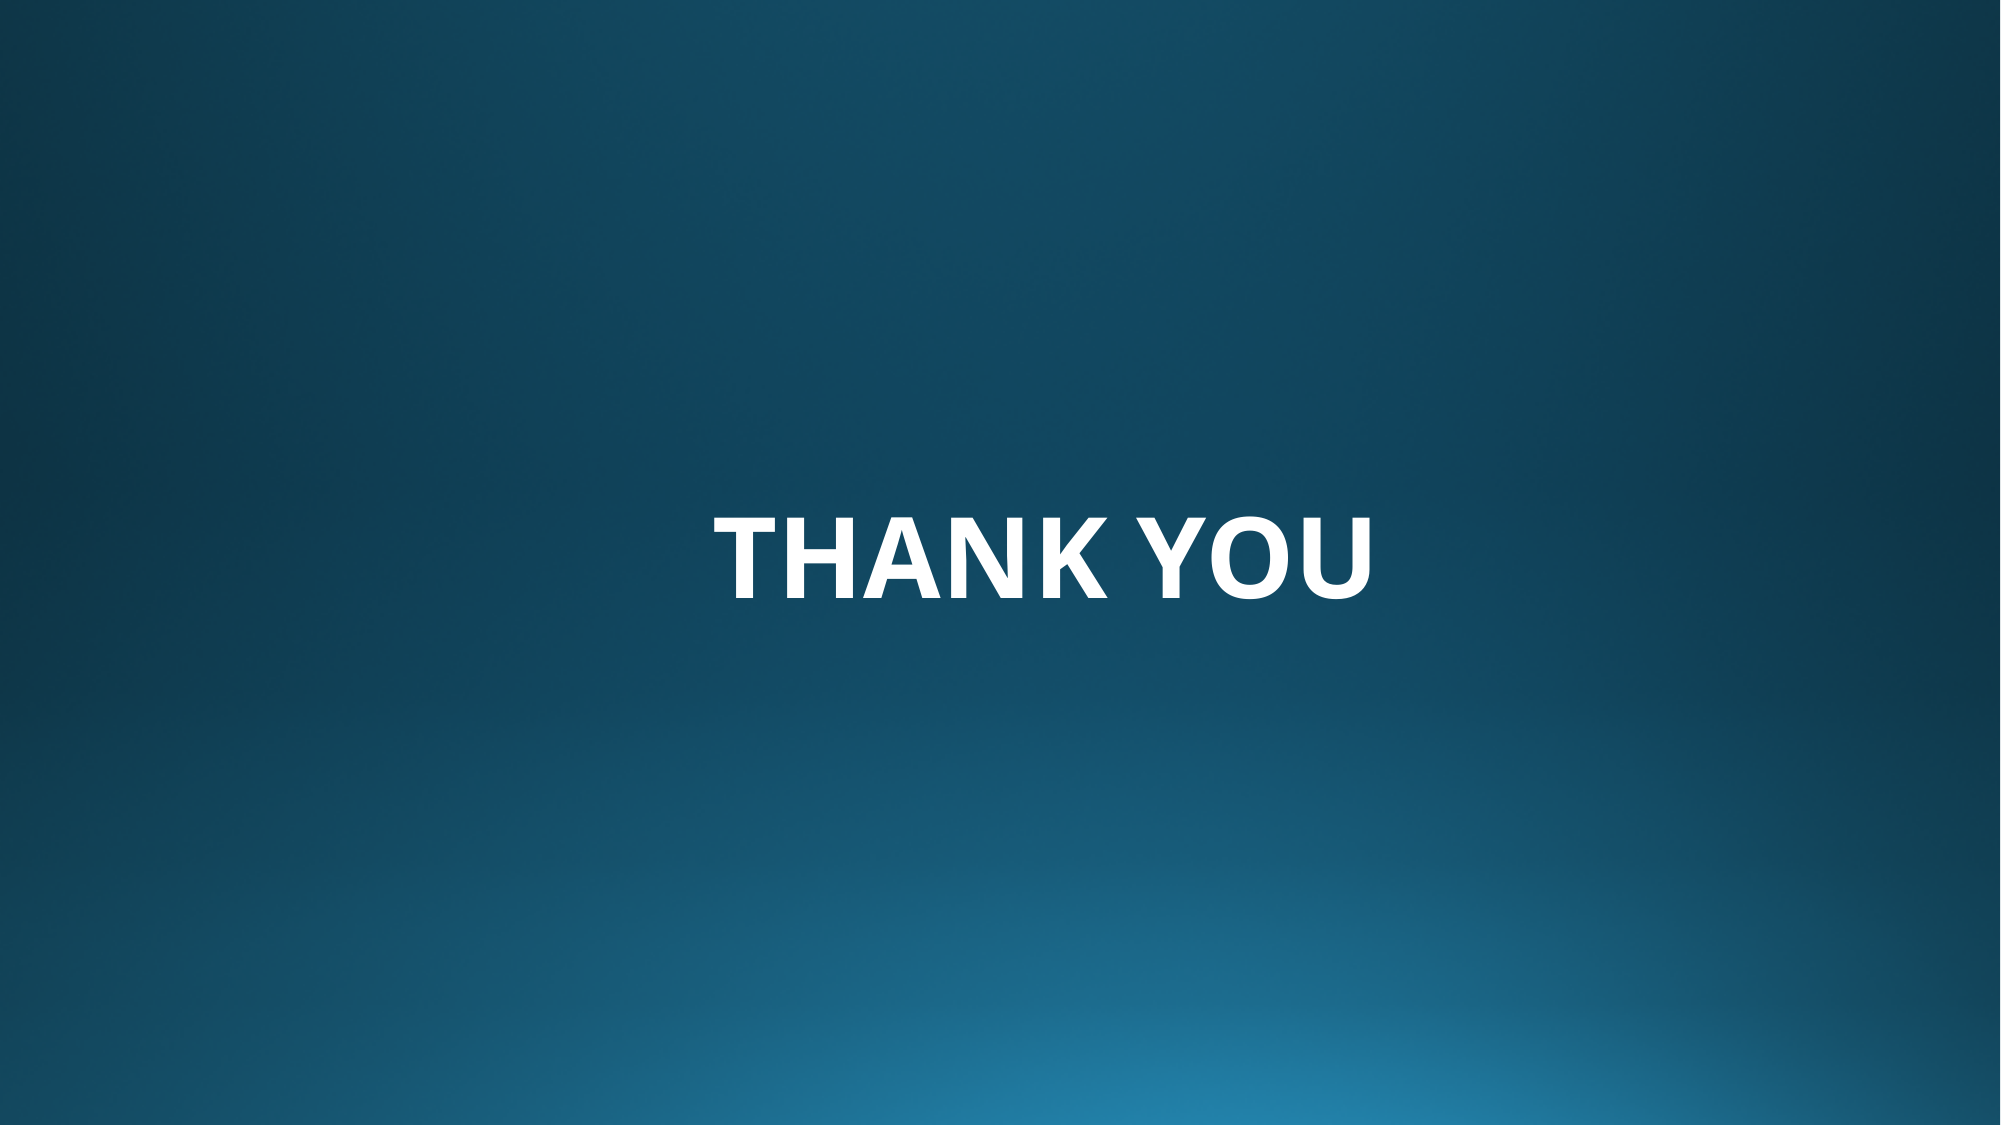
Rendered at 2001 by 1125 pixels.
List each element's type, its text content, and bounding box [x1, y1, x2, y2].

title THANK YOU [183, 453, 1909, 672]
picture [0, 0, 2001, 1125]
